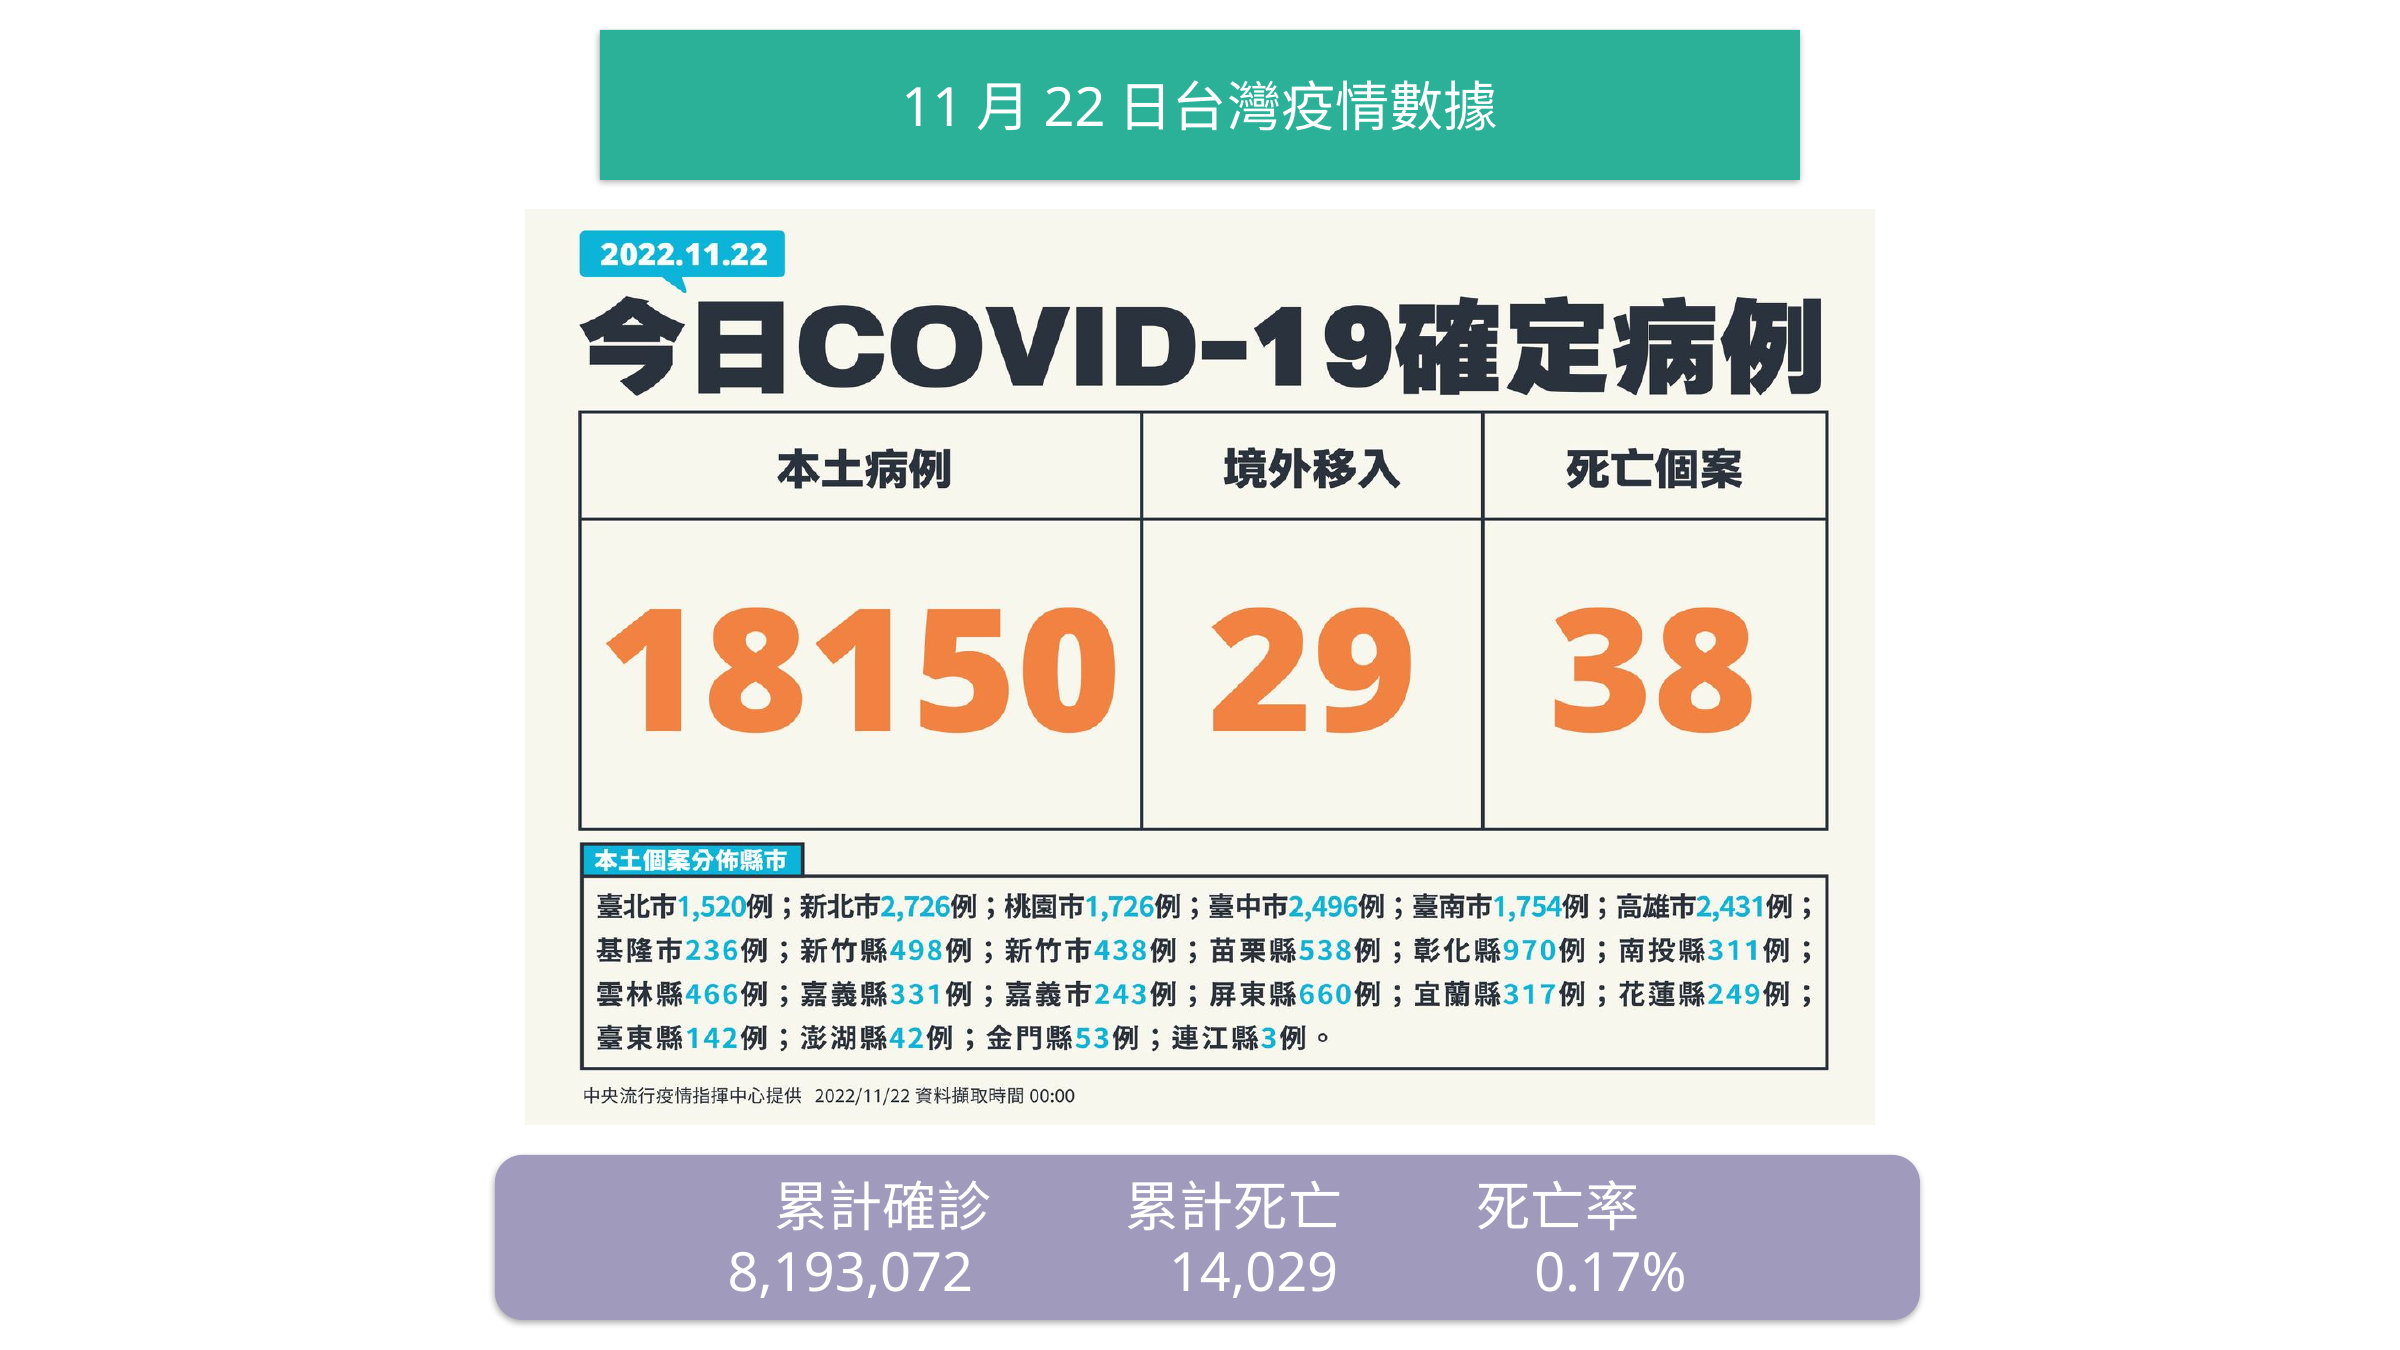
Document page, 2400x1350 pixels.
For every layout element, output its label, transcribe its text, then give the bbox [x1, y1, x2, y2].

text_box 11月22日台灣疫情數據 [599, 29, 1801, 181]
text_box 累計確診 累計死亡 死亡率 8,193,072 14,029 0.17% [494, 1154, 1921, 1321]
picture [524, 209, 1876, 1126]
